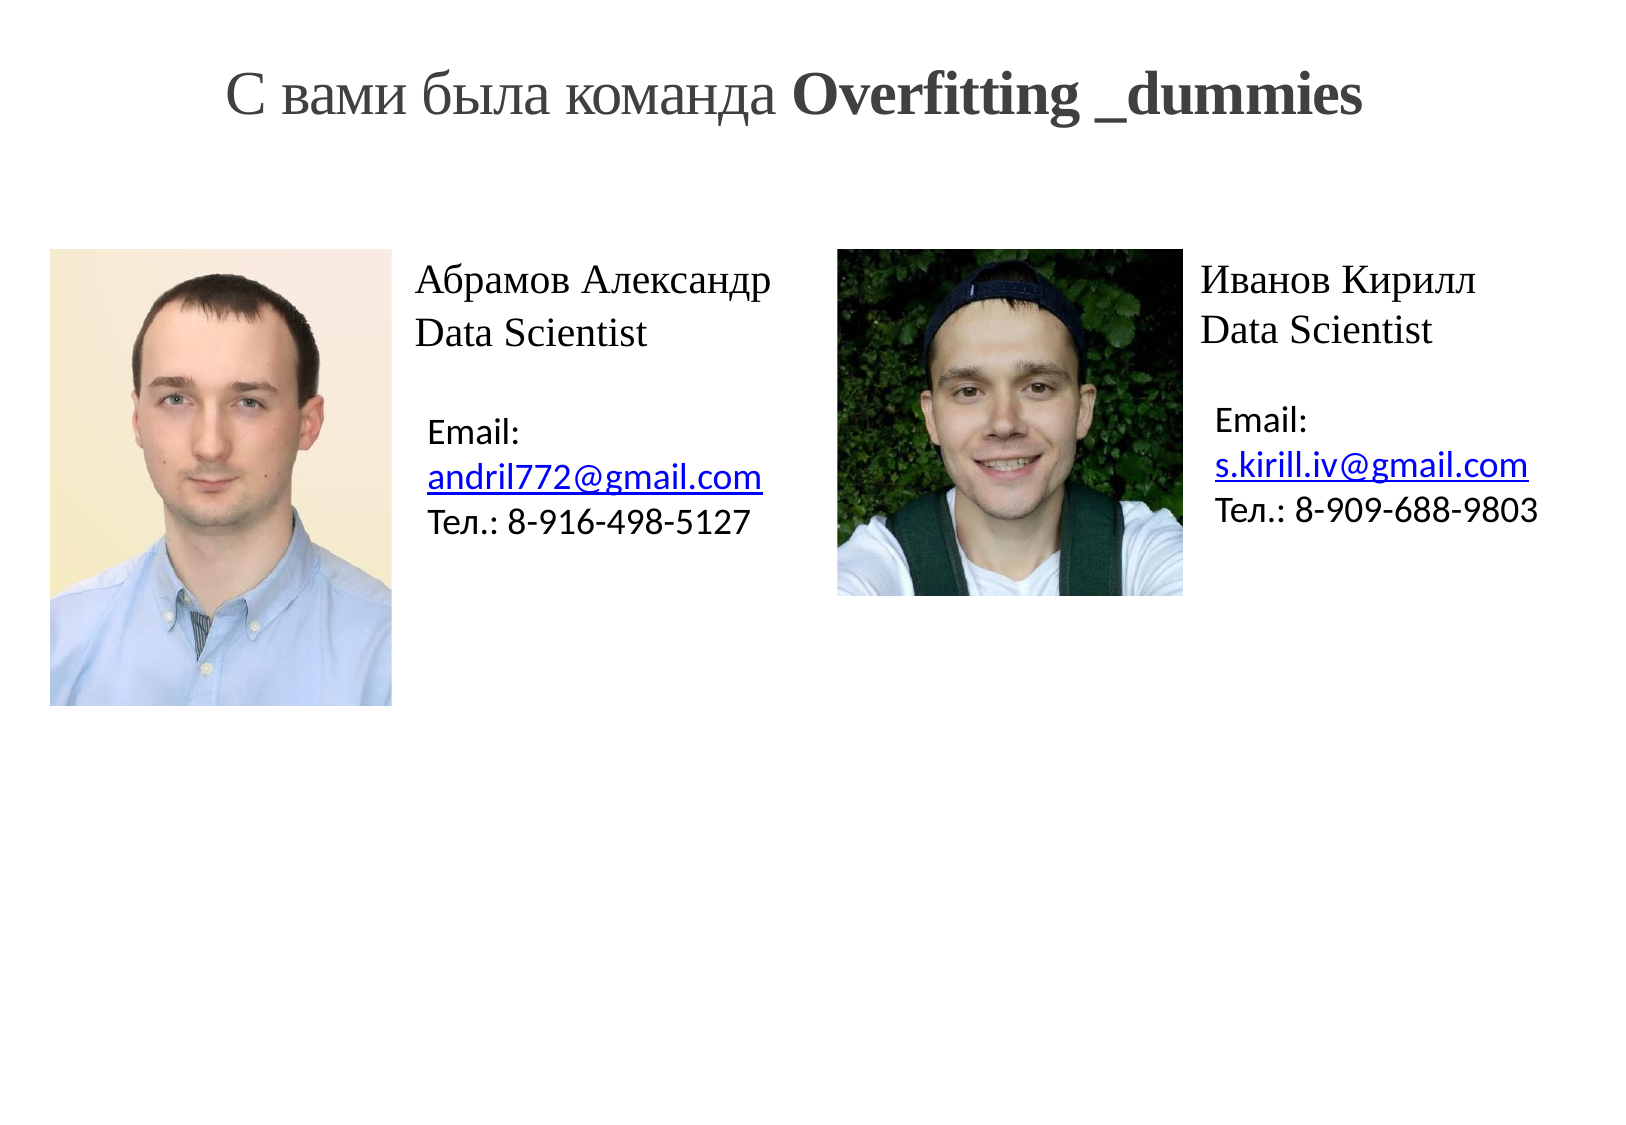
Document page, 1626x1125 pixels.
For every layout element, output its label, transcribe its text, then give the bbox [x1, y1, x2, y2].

text_box [50, 249, 392, 706]
text_box Email: s.kirill.iv@gmail.com Тел.: 8-909-688-9803 [1199, 387, 1588, 538]
text_box Email: andril772@gmail.com Тел.: 8-916-498-5127 [412, 399, 813, 550]
text_box Абрамов Александр Data Scientist [412, 249, 825, 355]
text_box Иванов Кирилл Data Scientist [1199, 249, 1550, 353]
title С вами была команда Overfitting _dummies [0, 0, 1588, 184]
text_box [837, 249, 1183, 596]
